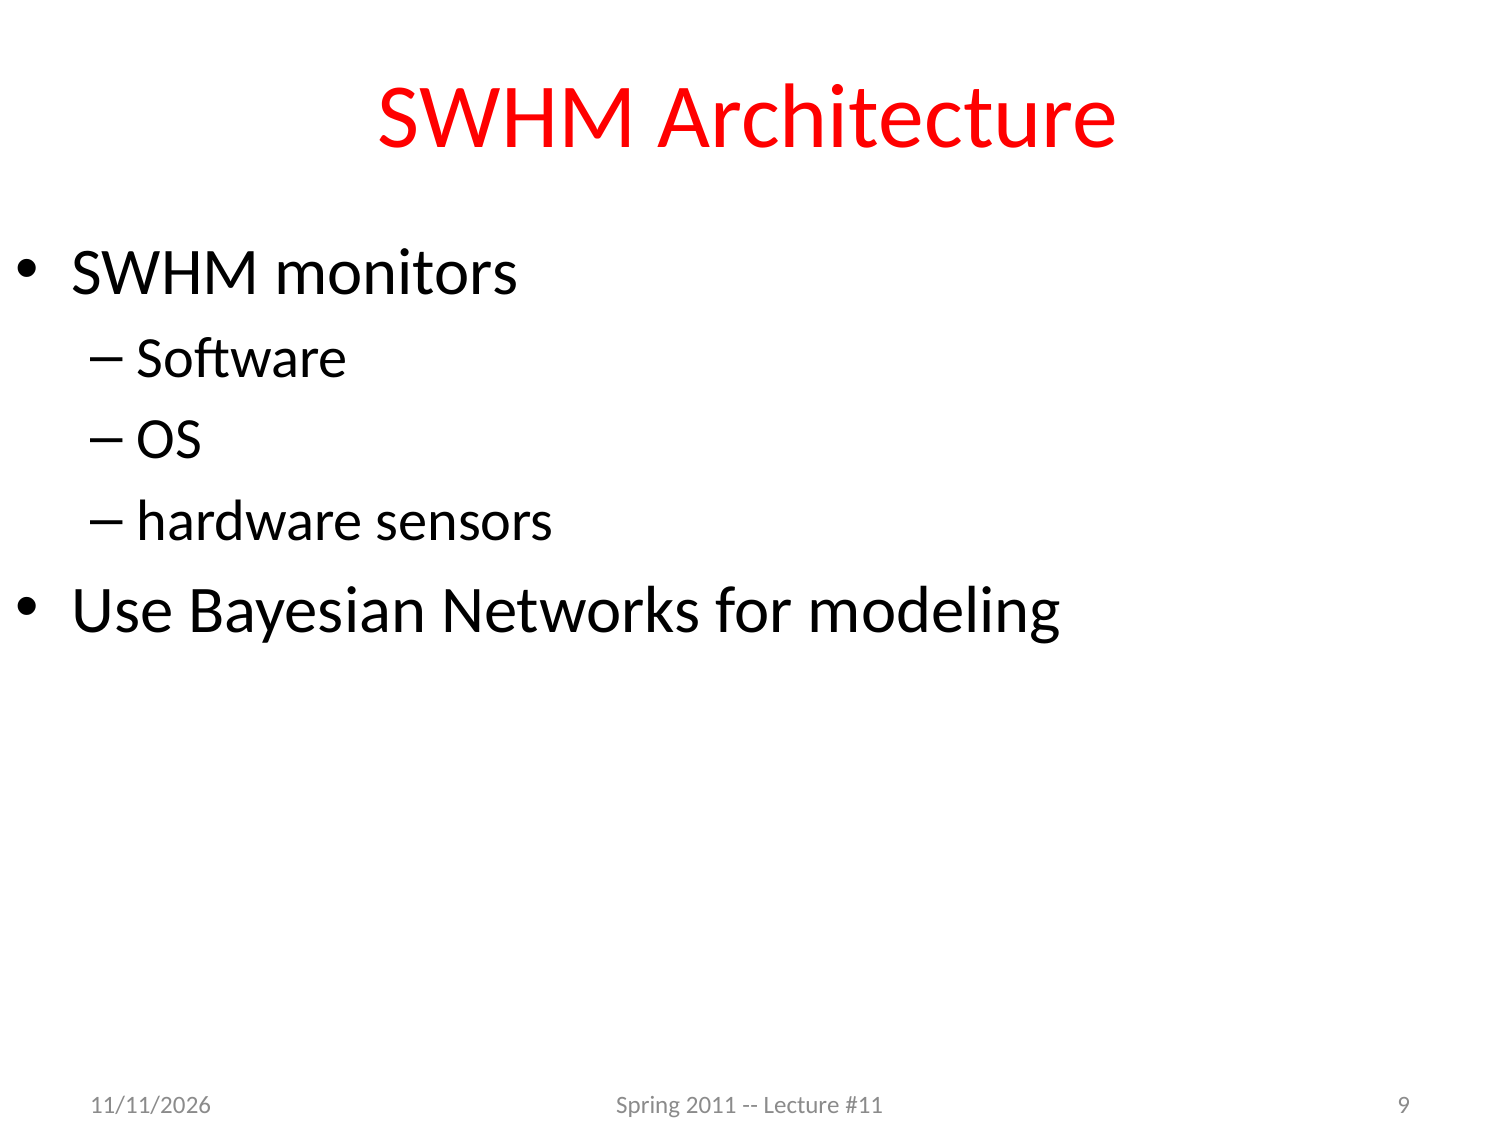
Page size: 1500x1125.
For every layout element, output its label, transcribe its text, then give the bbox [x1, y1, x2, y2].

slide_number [75, 1073, 425, 1125]
title SWHM Architecture [39, 17, 1458, 205]
footer Spring 2011 -- Lecture #11 [512, 1073, 988, 1125]
list SWHM monitors Software OS hardware sensors Use Bayesian Networks for modeling [0, 219, 1426, 1066]
slide_number 9 [1074, 1073, 1425, 1125]
